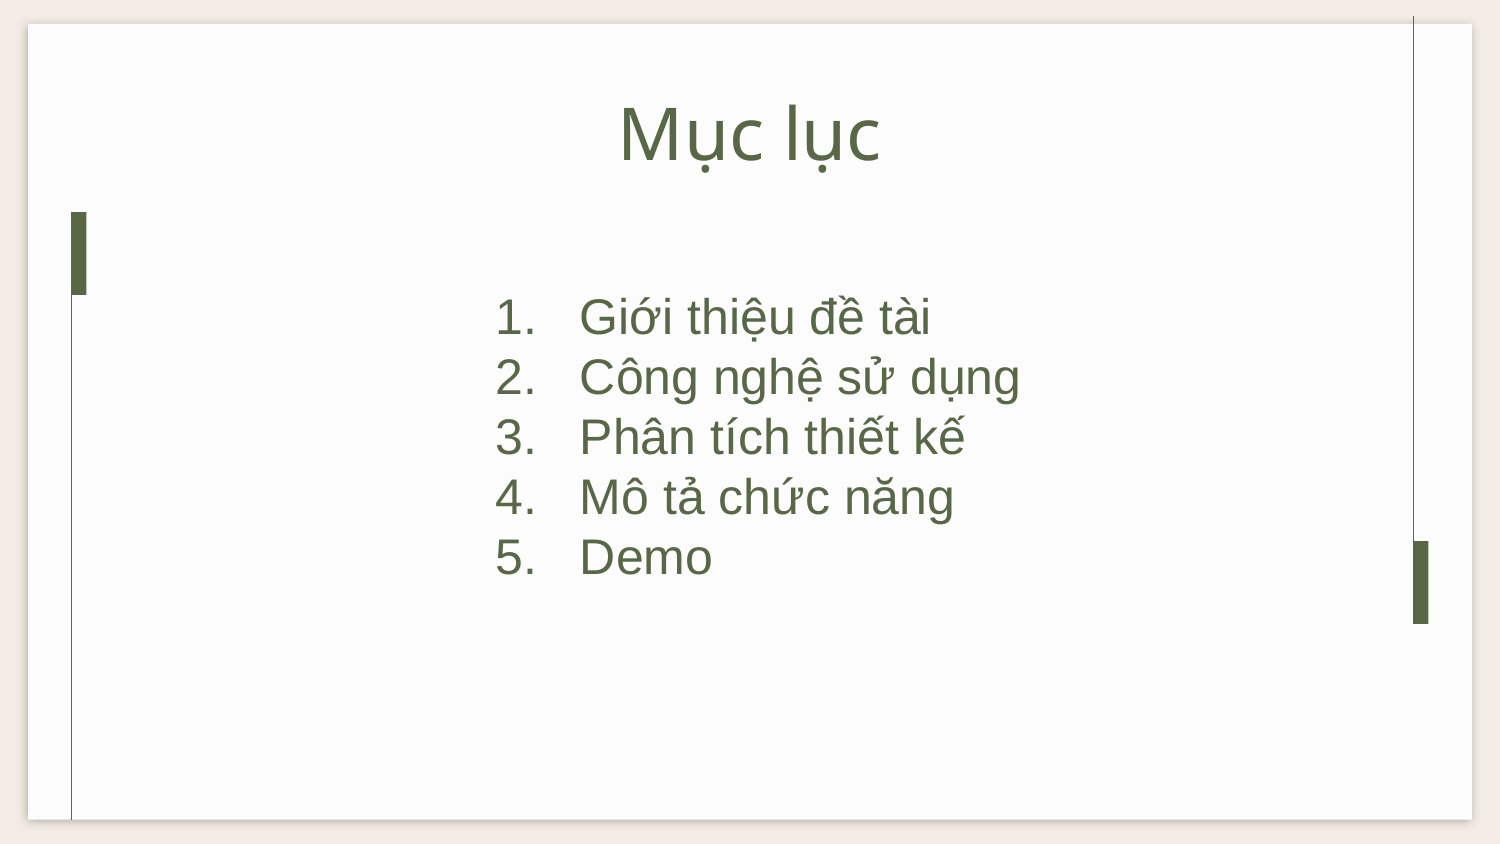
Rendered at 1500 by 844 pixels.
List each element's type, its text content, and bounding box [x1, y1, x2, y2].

list Giới thiệu đề tài Công nghệ sử dụng Phân tích thiết kế Mô tả chức năng Demo [455, 269, 1500, 616]
title Mục lục [118, 72, 1382, 270]
